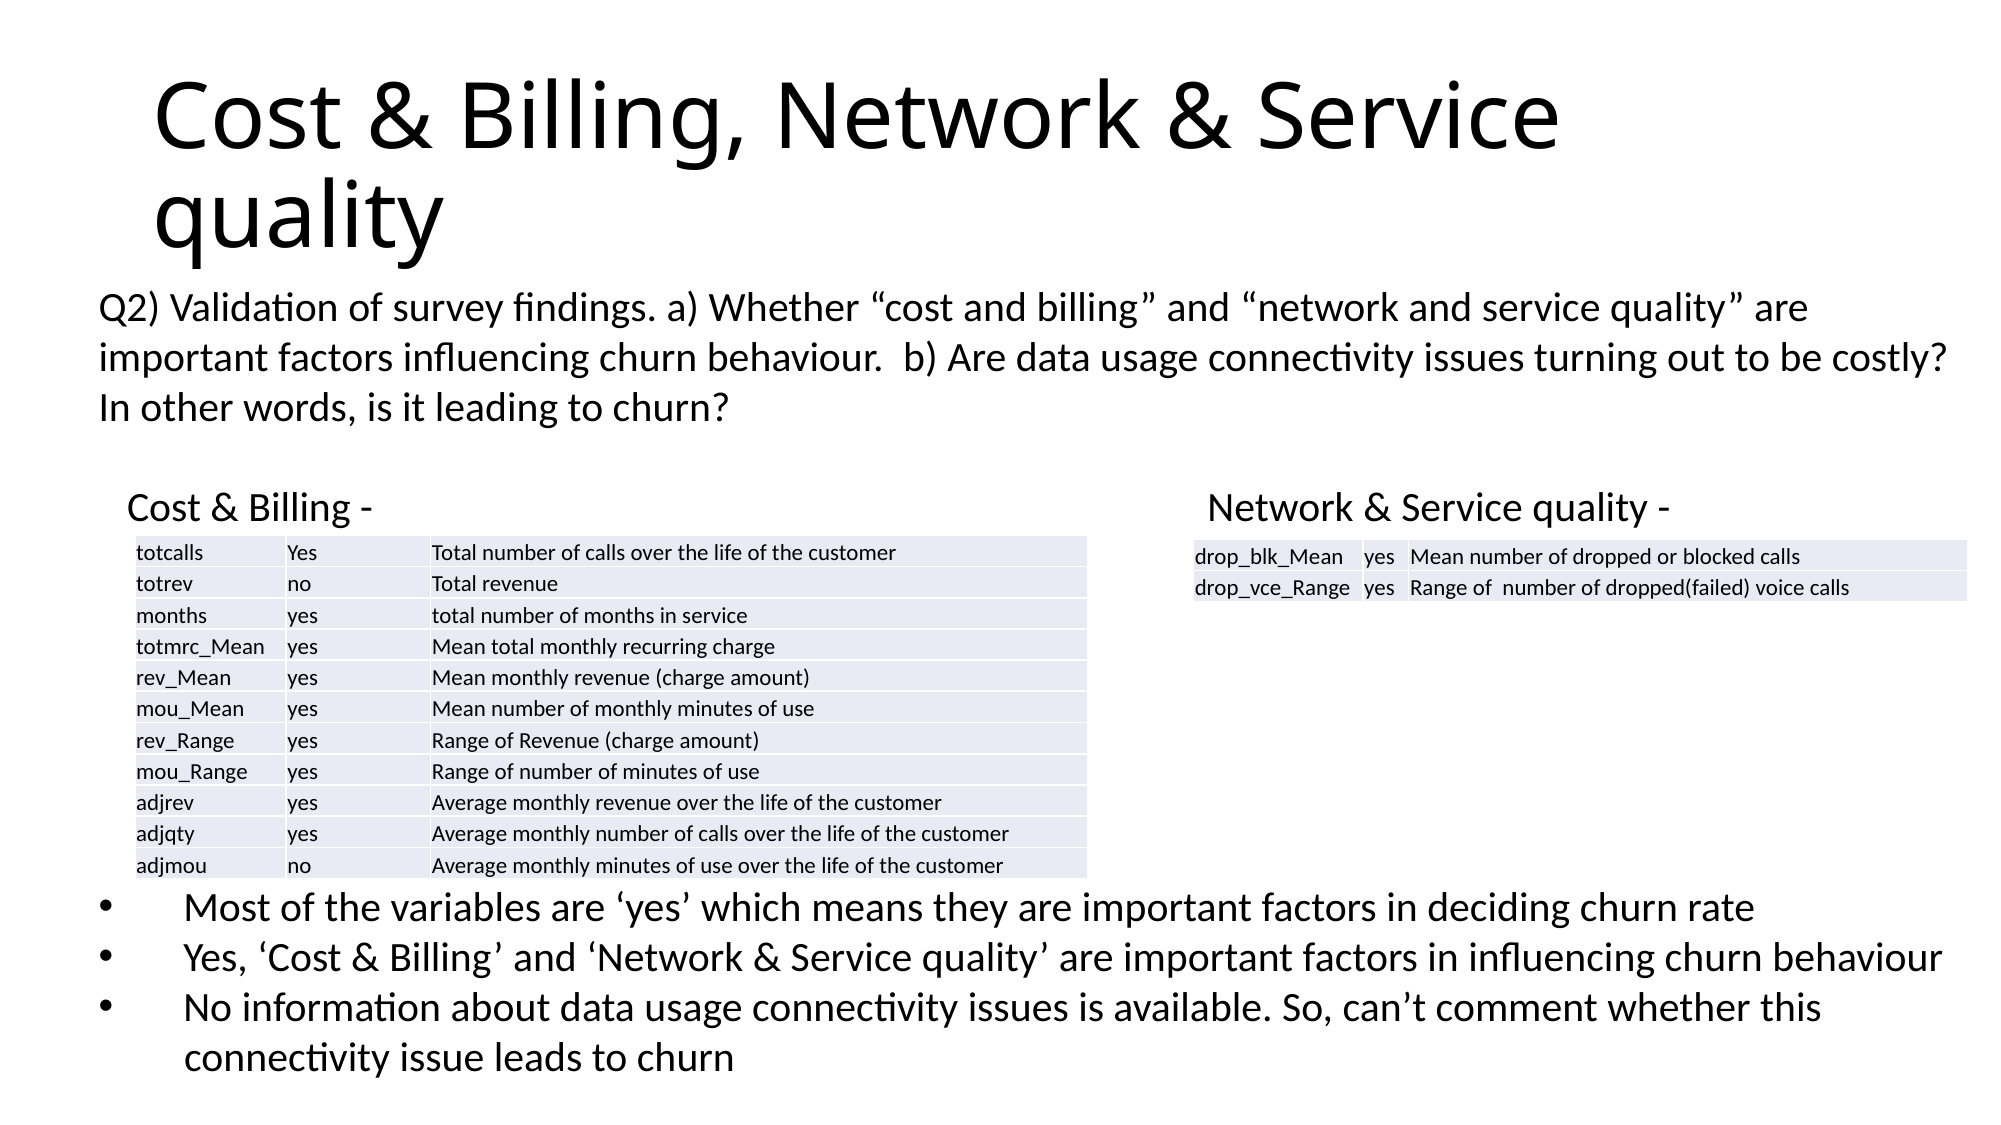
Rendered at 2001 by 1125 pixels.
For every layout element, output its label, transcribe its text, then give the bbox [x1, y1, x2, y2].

table_cell rev_Mean [136, 661, 285, 690]
table_header Mean number of dropped or blocked calls [1409, 540, 1967, 570]
table_header drop_blk_Mean [1194, 540, 1362, 570]
table_header yes [1364, 540, 1408, 570]
table_cell Average monthly number of calls over the life of the customer [431, 817, 1087, 847]
table_cell Average monthly revenue over the life of the customer [431, 786, 1087, 815]
table_cell mou_Range [136, 755, 285, 784]
table_cell Range of Revenue (charge amount) [431, 723, 1087, 753]
table_cell yes [287, 692, 430, 722]
table_cell no [287, 848, 430, 878]
table_cell Range of number of minutes of use [431, 755, 1087, 784]
table_header Total number of calls over the life of the customer [431, 536, 1087, 566]
table_cell drop_vce_Range [1194, 571, 1362, 601]
table_cell Mean number of monthly minutes of use [431, 692, 1087, 722]
table_cell no [287, 567, 430, 597]
table_header Yes [287, 536, 430, 566]
table_cell yes [287, 723, 430, 753]
table_cell yes [1364, 571, 1408, 601]
table_cell Mean total monthly recurring charge [431, 630, 1087, 659]
table_cell Average monthly minutes of use over the life of the customer [431, 848, 1087, 878]
table_cell adjmou [136, 848, 285, 878]
text_box Q2) Validation of survey findings. a) Whether “cost and billing” and “network and service quality” are important factors influencing churn behaviour. b) Are data usage connectivity issues turning out to be costly? In other words, is it leading to churn? Cost & Billing - Network & Service quality - Most of the variables are ‘yes’ which means they are important factors in deciding churn rate Yes, ‘Cost & Billing’ and ‘Network & Service quality’ are important factors in influencing churn behaviour No information about data usage connectivity issues is available. So, can’t comment whether this connectivity issue leads to churn [83, 272, 1966, 1125]
table_cell yes [287, 599, 430, 628]
table_cell rev_Range [136, 723, 285, 753]
table_cell adjrev [136, 786, 285, 815]
table_cell total number of months in service [431, 599, 1087, 628]
table_cell Total revenue [431, 567, 1087, 597]
table_cell yes [287, 661, 430, 690]
table_cell yes [287, 630, 430, 659]
table_cell Range of number of dropped(failed) voice calls [1409, 571, 1967, 601]
table_header totcalls [136, 536, 285, 566]
table_cell months [136, 599, 285, 628]
table_cell mou_Mean [136, 692, 285, 722]
table_cell yes [287, 755, 430, 784]
table_cell adjqty [136, 817, 285, 847]
table_cell yes [287, 786, 430, 815]
table_cell totmrc_Mean [136, 630, 285, 659]
title Cost & Billing, Network & Service quality [137, 59, 1863, 272]
table_cell totrev [136, 567, 285, 597]
table_cell yes [287, 817, 430, 847]
table_cell Mean monthly revenue (charge amount) [431, 661, 1087, 690]
